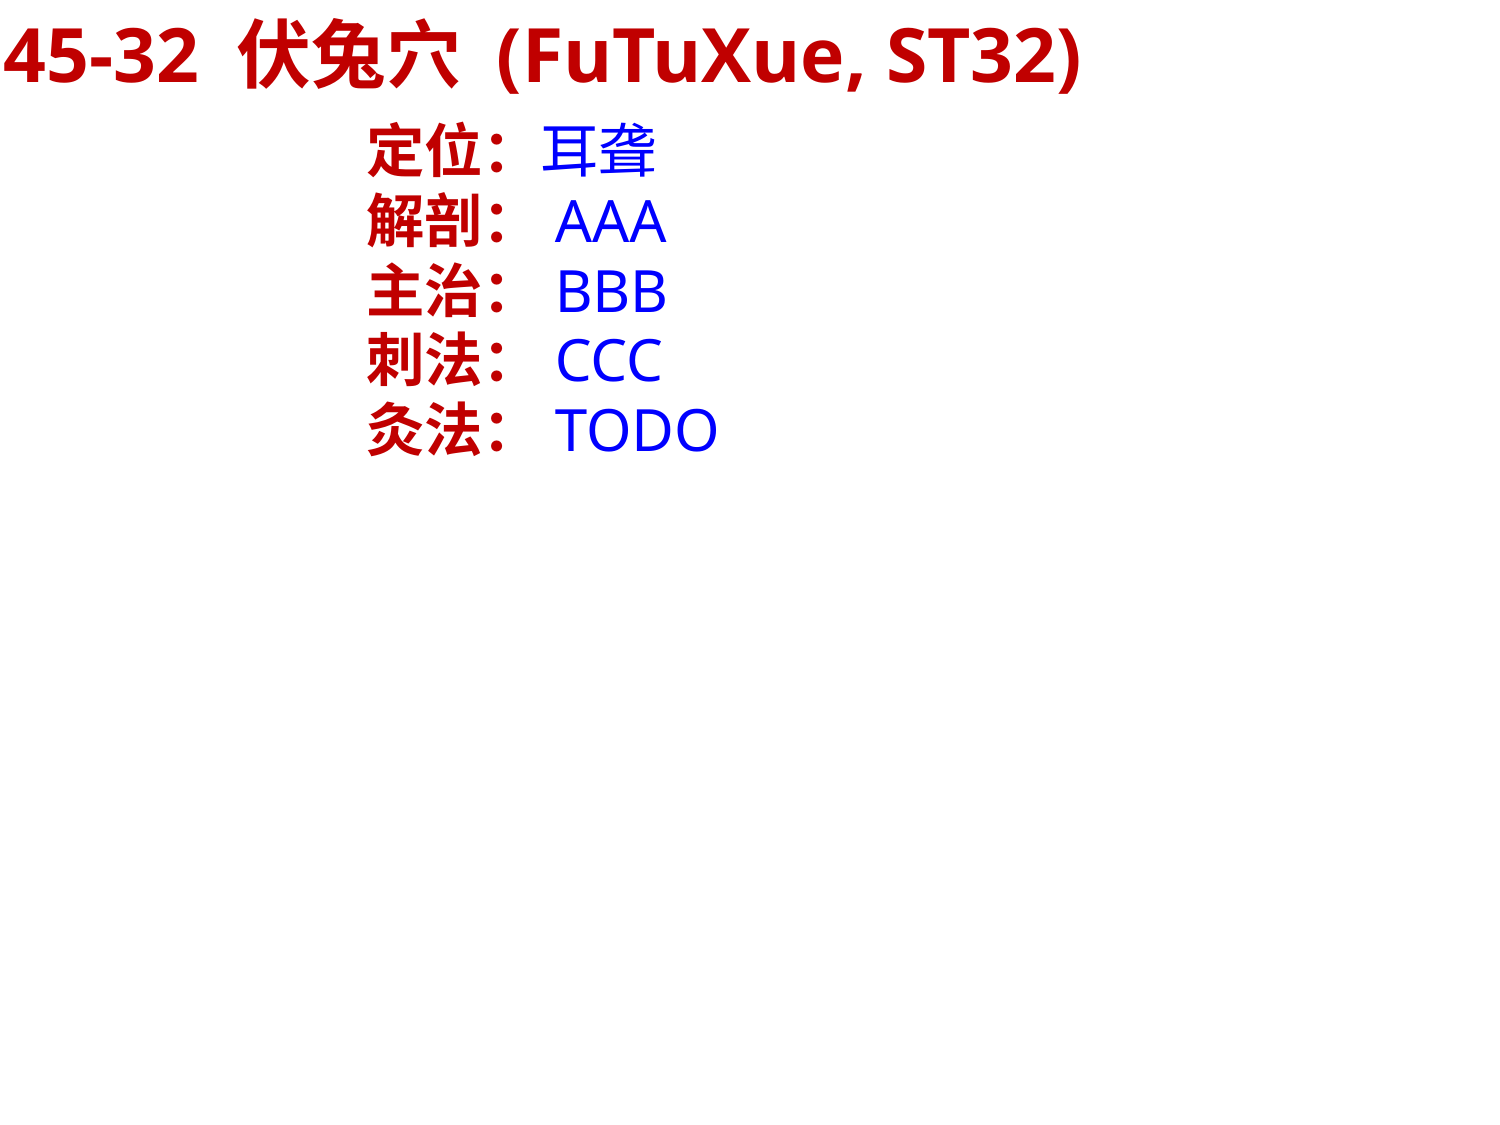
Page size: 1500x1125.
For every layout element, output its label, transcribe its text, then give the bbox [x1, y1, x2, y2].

text_box 定位：耳聋 解剖：AAA 主治：BBB 刺法：CCC 灸法：TODO [351, 106, 735, 471]
text_box 45-32 伏兔穴 (FuTuXue, ST32) [0, 0, 1098, 105]
